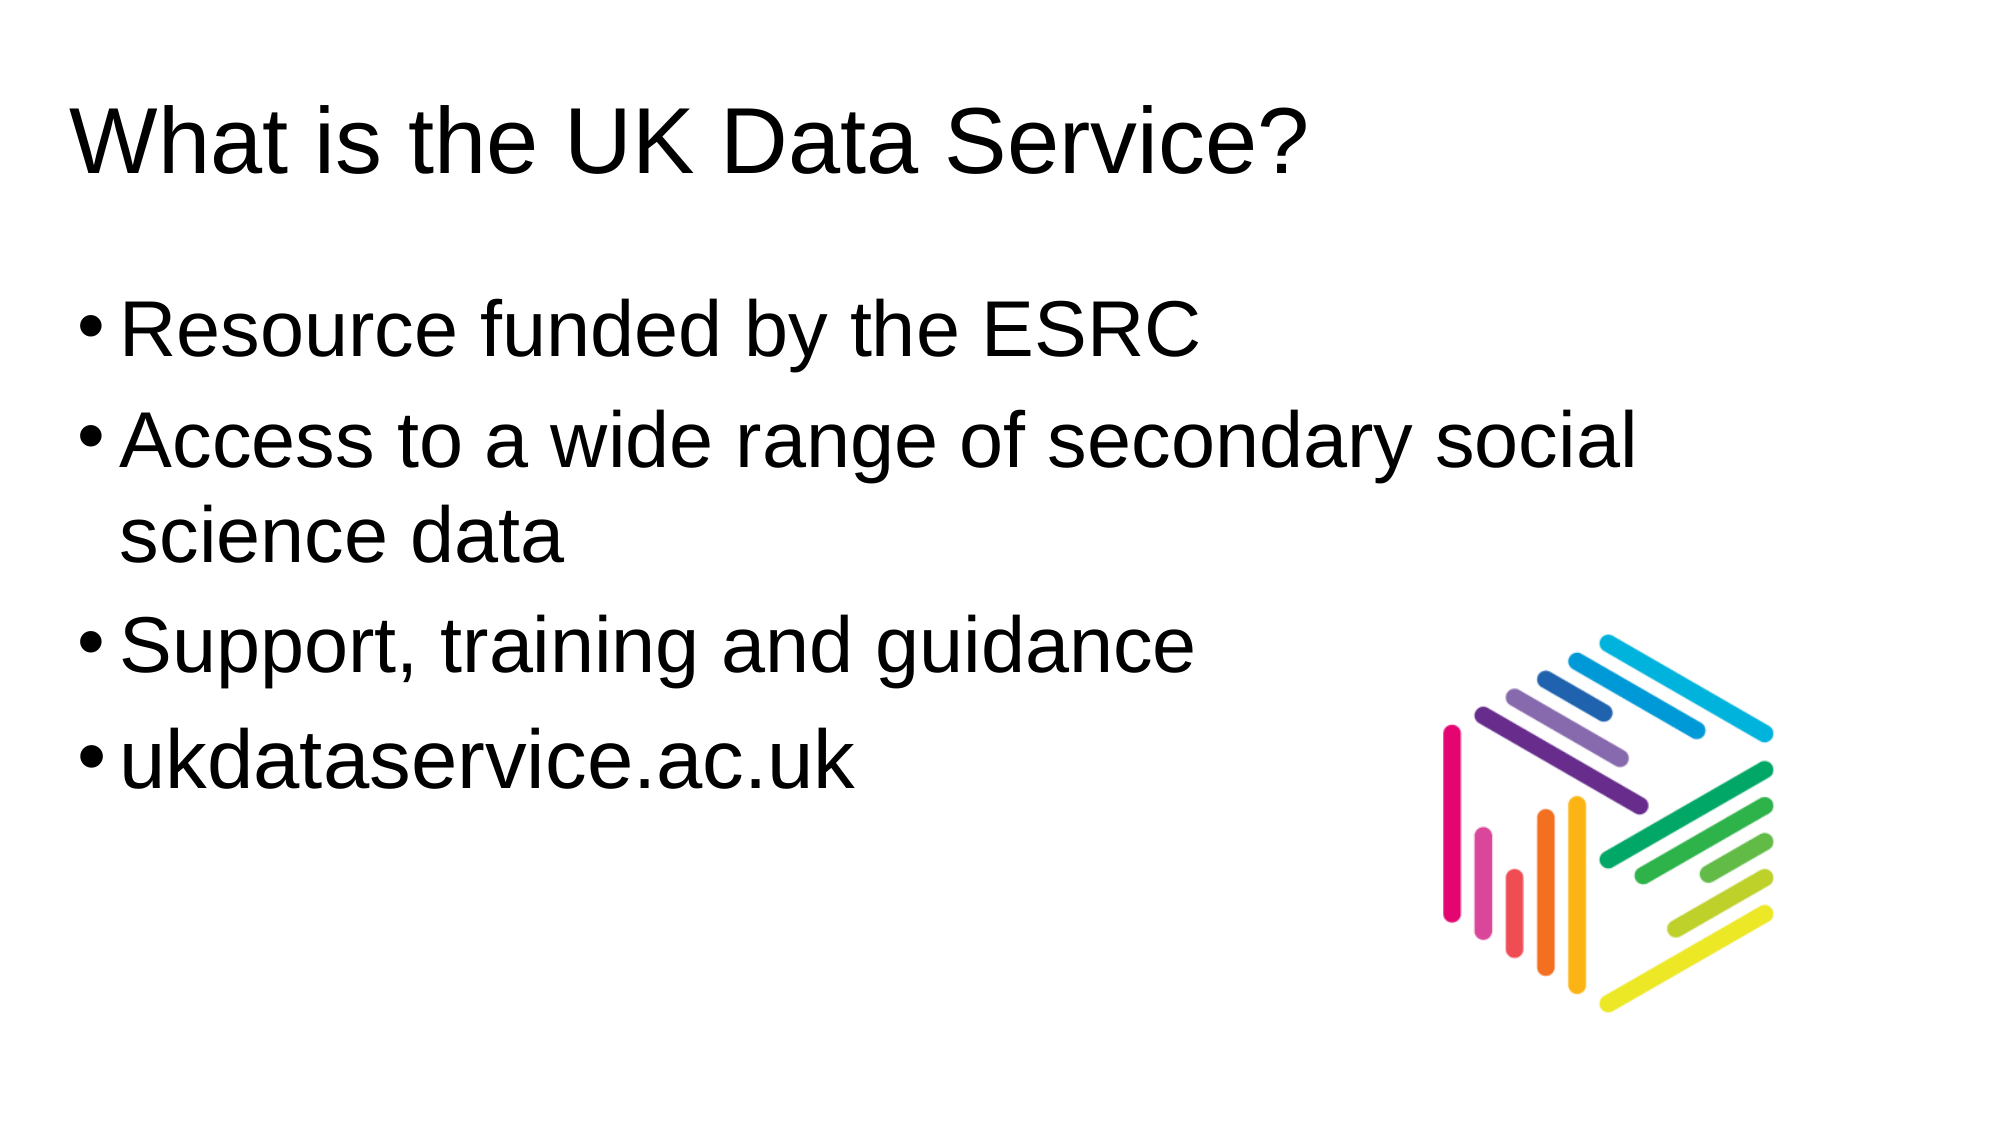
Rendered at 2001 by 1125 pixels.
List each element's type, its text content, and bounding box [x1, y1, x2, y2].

picture [1424, 609, 1805, 1032]
list Resource funded by the ESRC Access to a wide range of secondary social science data Support, training and guidance ukdataservice.ac.uk [62, 269, 1863, 1113]
title What is the UK Data Service? [55, 42, 1855, 231]
